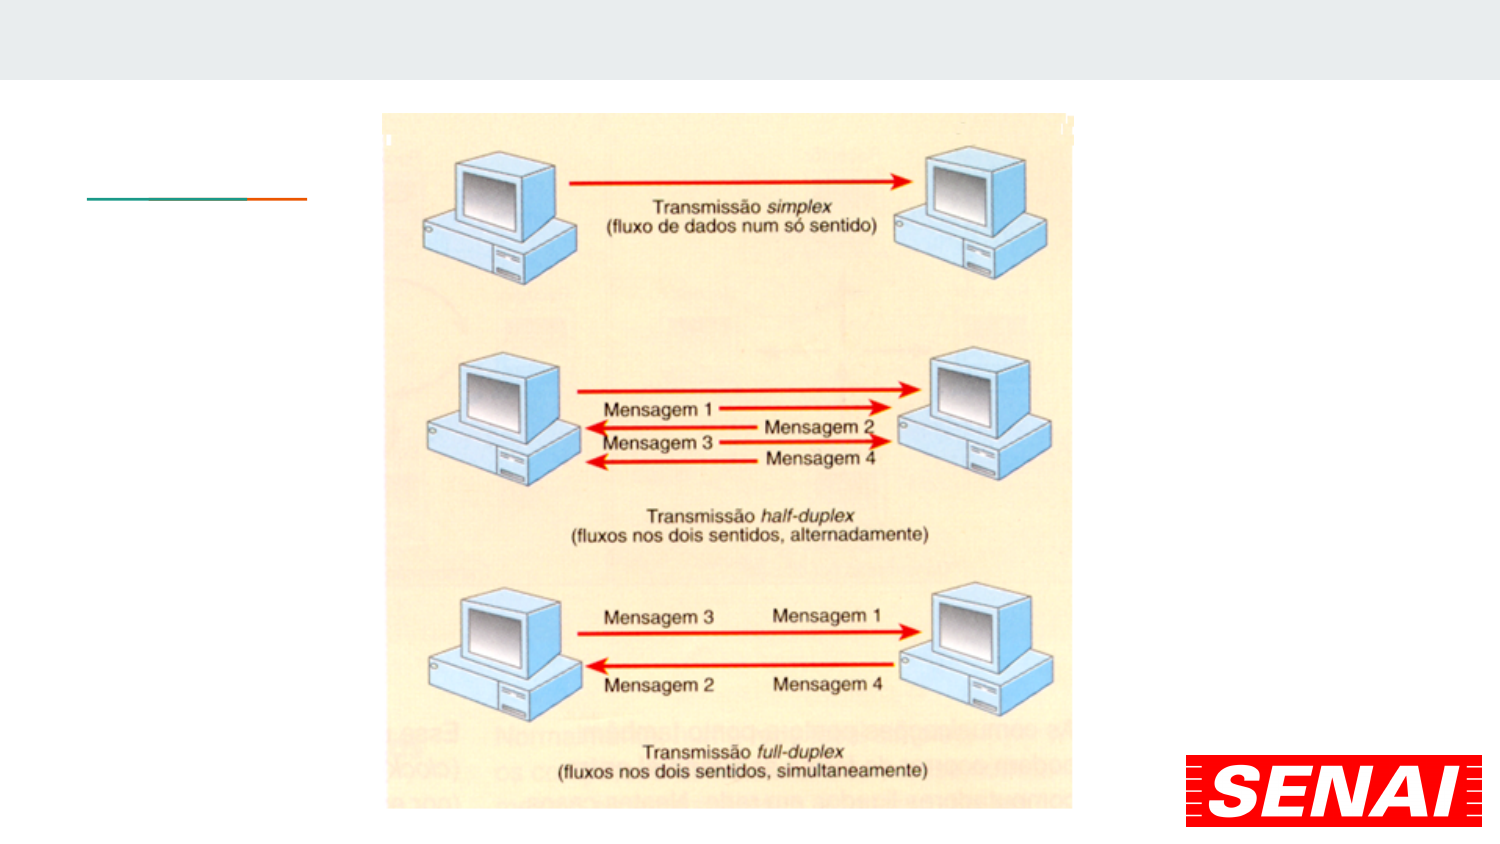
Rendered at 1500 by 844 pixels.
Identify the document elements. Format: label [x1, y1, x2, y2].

picture [1186, 755, 1482, 827]
picture [382, 113, 1074, 812]
